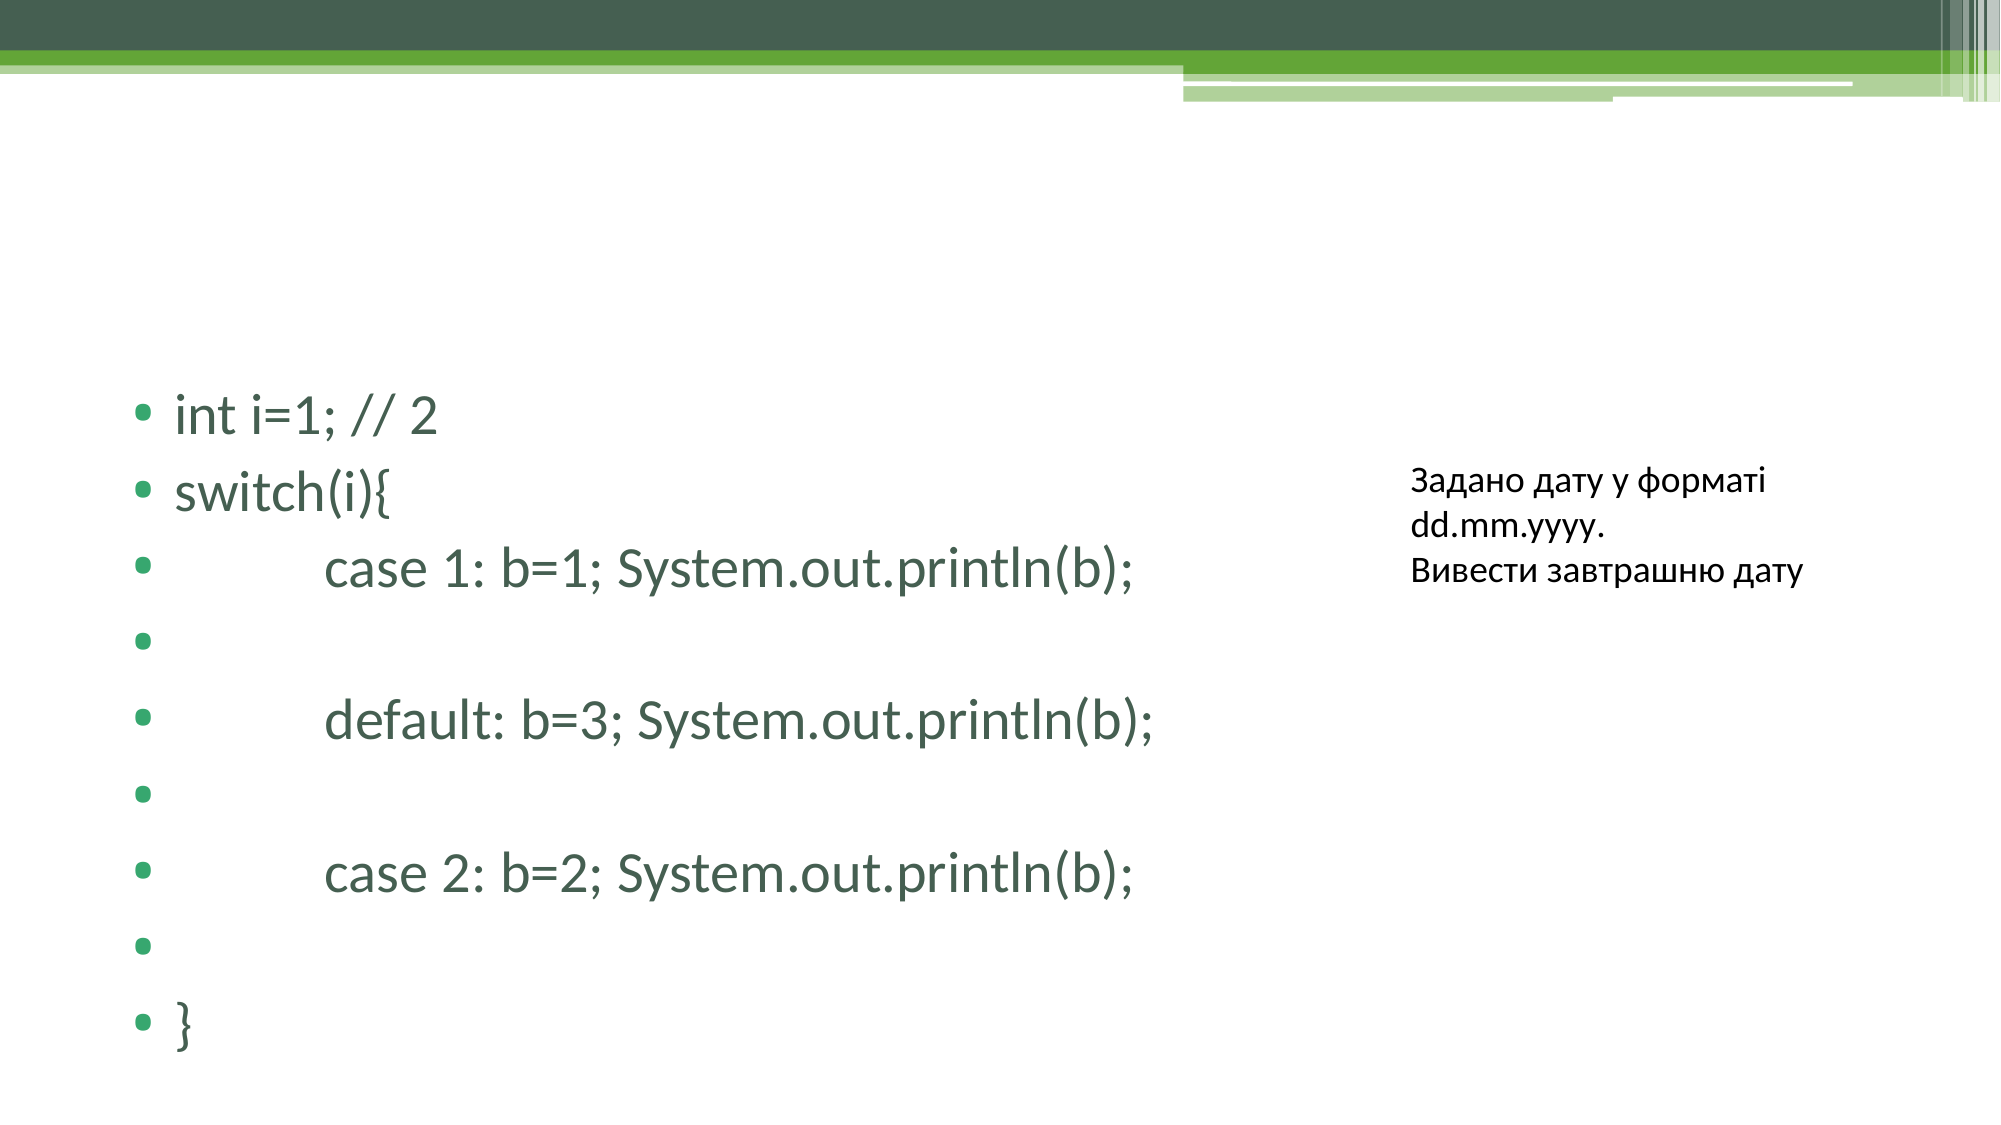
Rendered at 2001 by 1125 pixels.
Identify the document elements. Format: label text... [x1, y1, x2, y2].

text_box Задано дату у форматі dd.mm.yyyy. Вивести завтрашню дату [1395, 447, 1953, 643]
list int i=1; // 2 switch(i){ case 1: b=1; System.out.println(b); default: b=3; System.out.println(b); case 2: b=2; System.out.println(b); } [99, 368, 1900, 1079]
